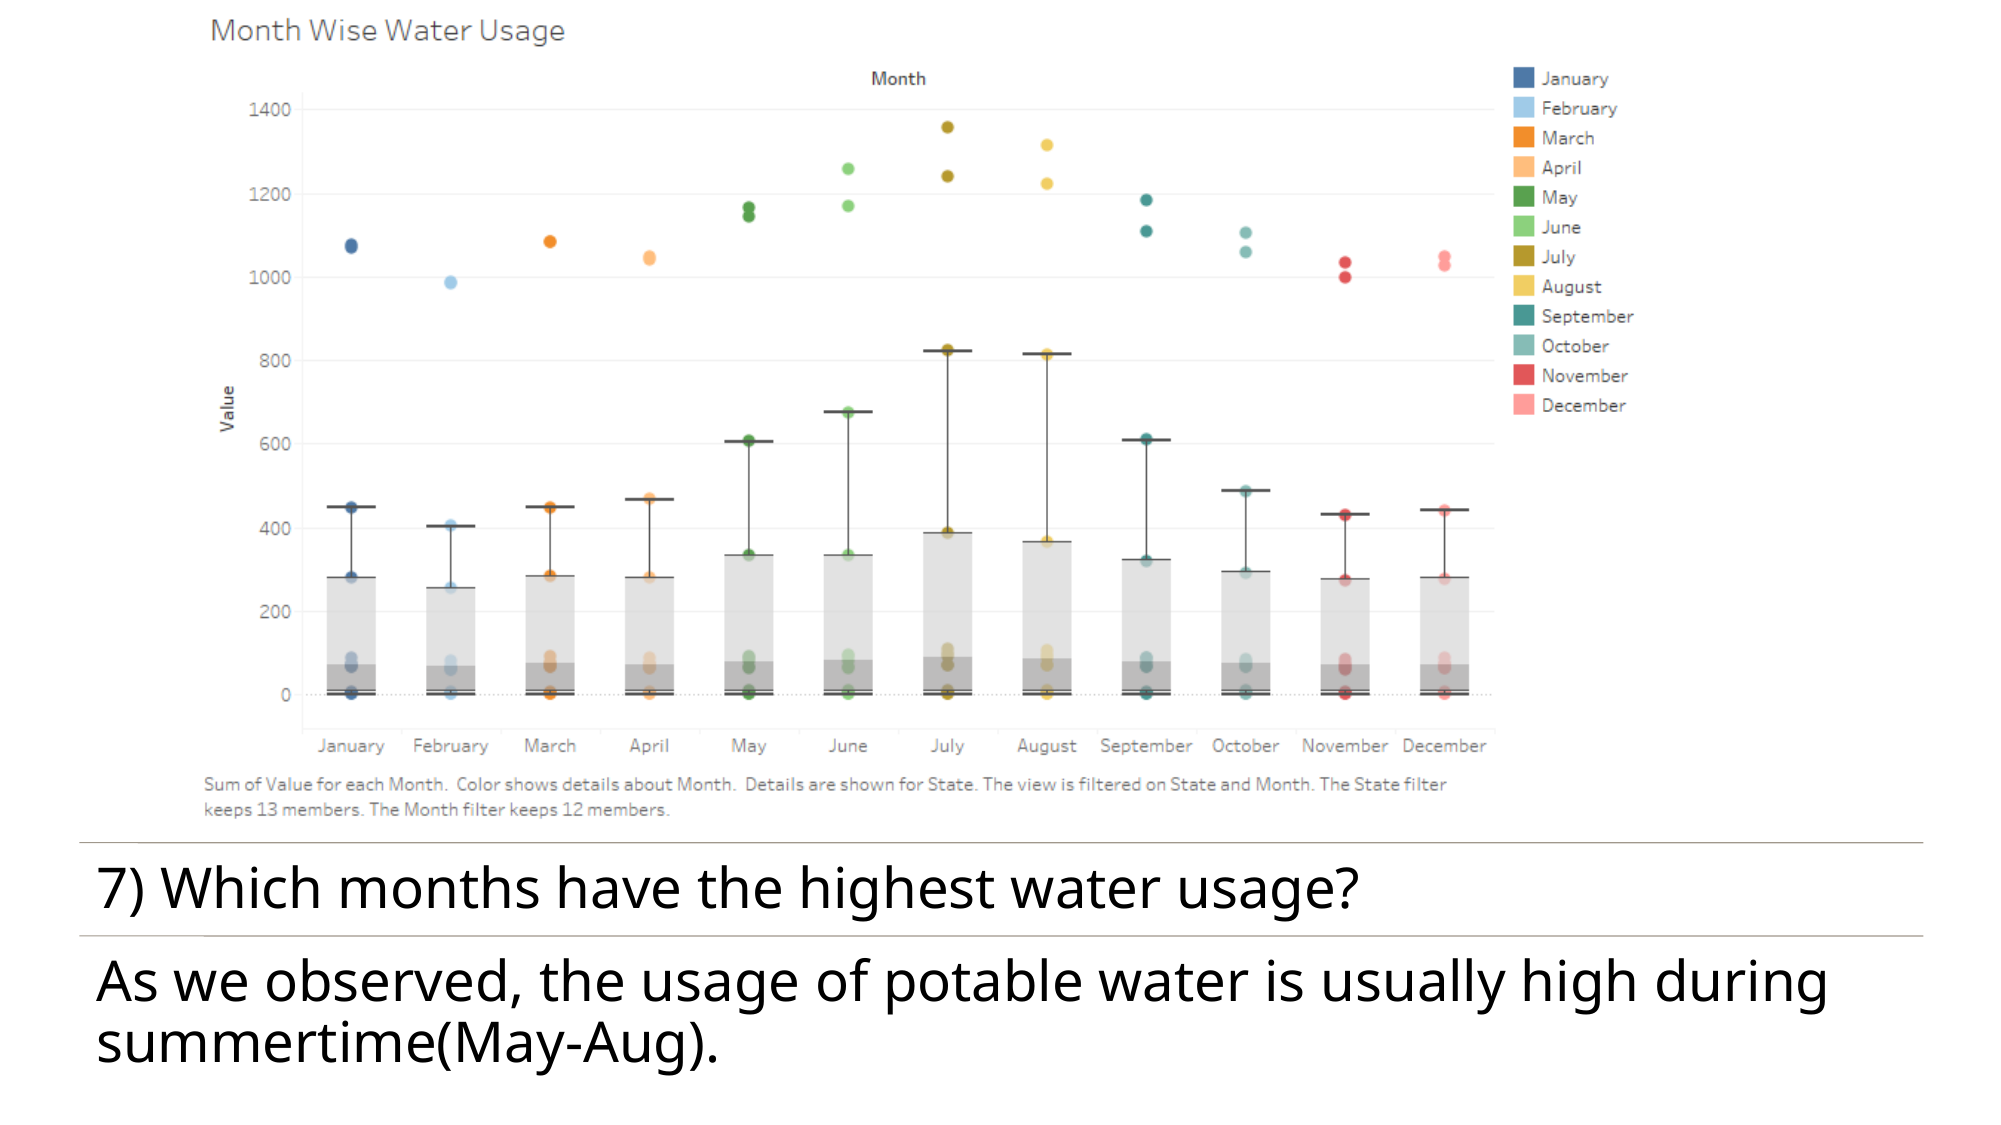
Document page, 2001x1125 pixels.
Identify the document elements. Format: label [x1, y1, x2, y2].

picture [204, 0, 1717, 822]
list [79, 842, 1924, 1125]
